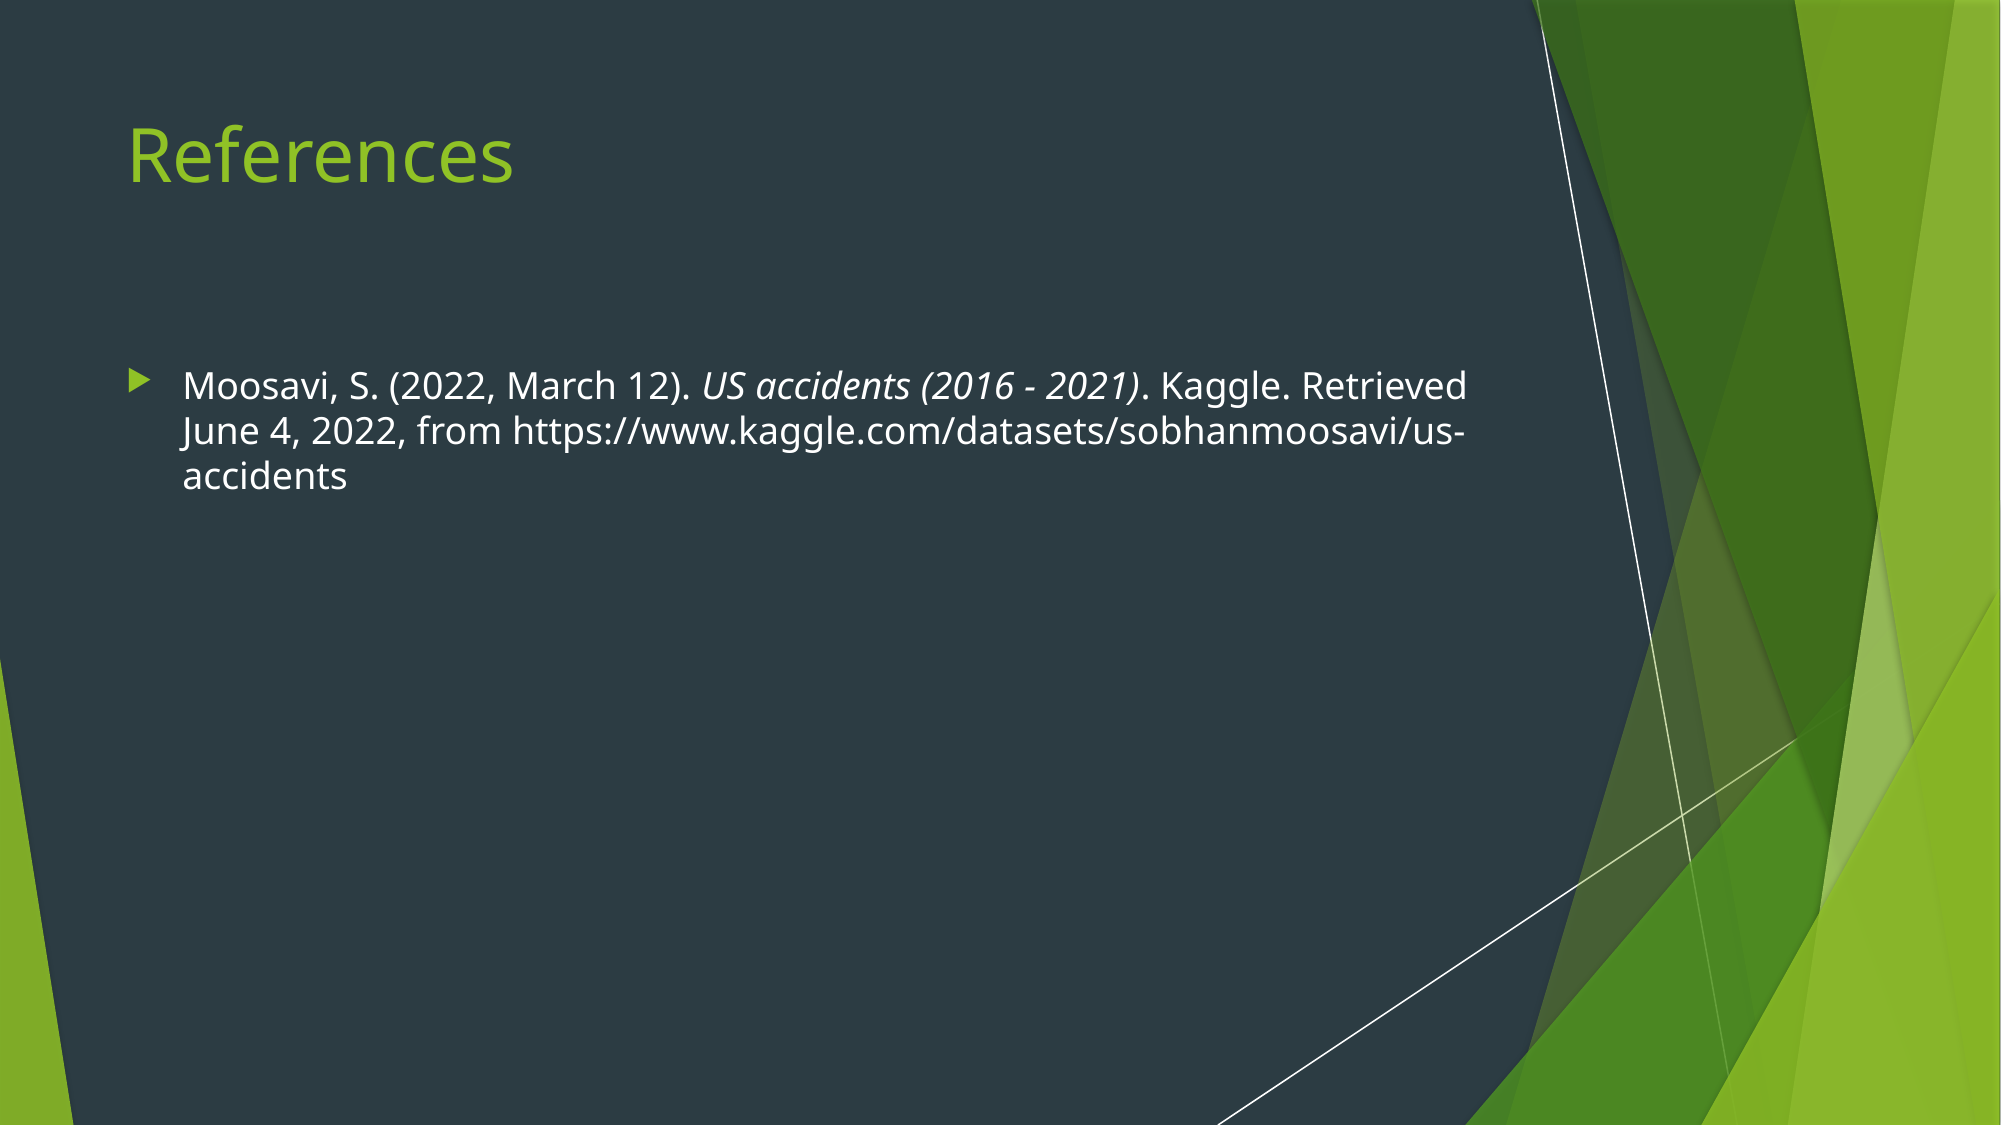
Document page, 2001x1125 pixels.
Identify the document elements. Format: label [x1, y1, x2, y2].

text_box [0, 0, 2000, 1125]
